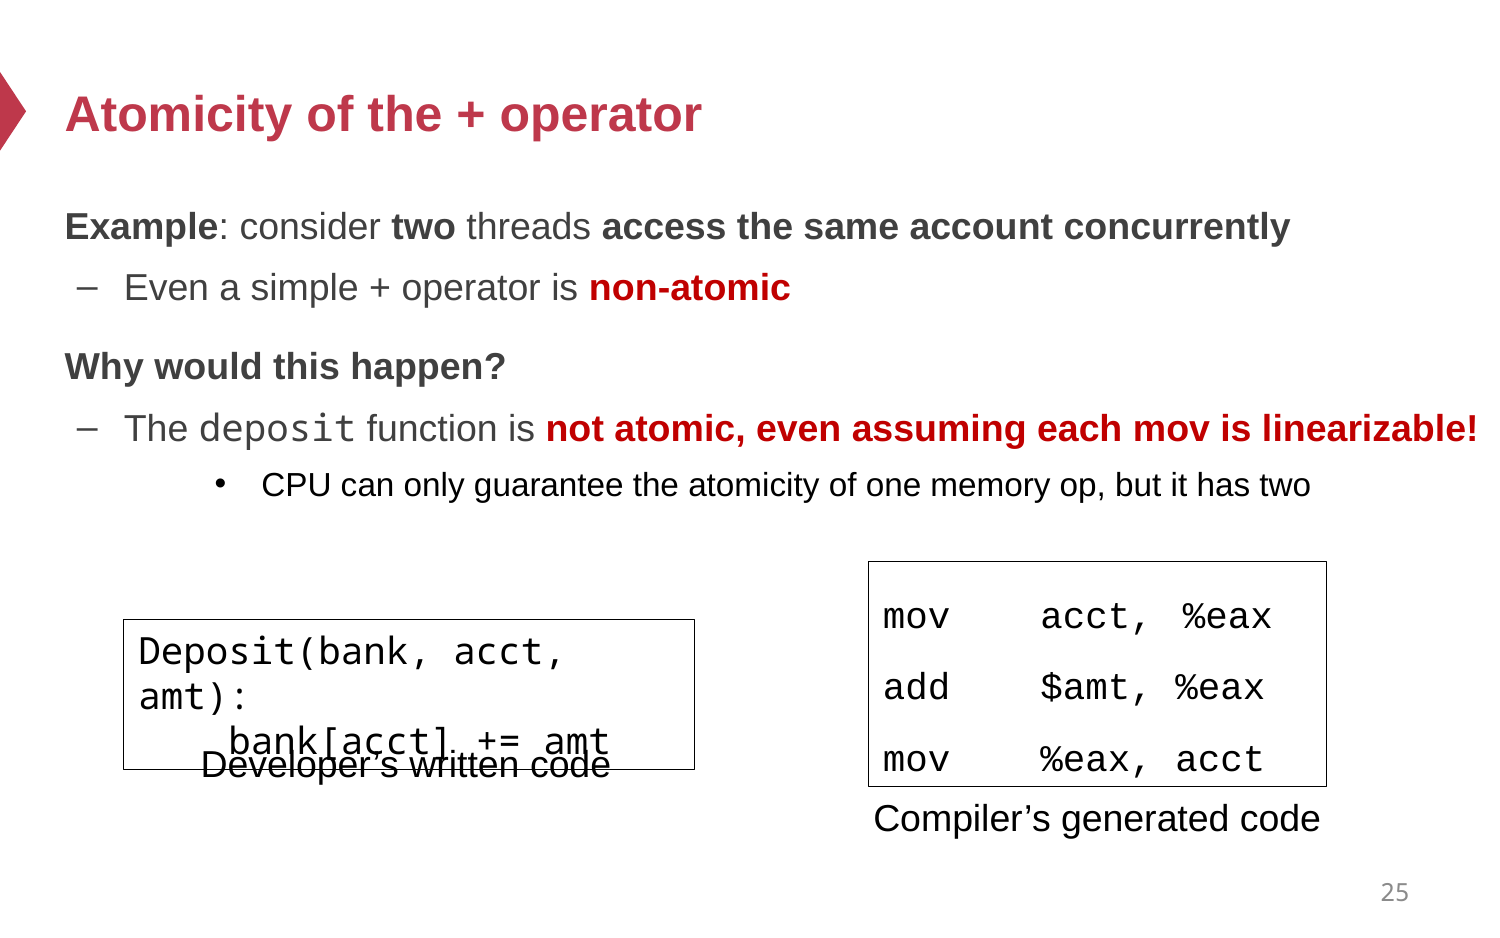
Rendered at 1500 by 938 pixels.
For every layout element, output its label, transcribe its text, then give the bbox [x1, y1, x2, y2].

text_box Developer’s written code [185, 732, 627, 793]
text_box Deposit(bank, acct, amt): bank[acct] += amt [123, 619, 695, 770]
list Example: consider two threads access the same account concurrently Even a simple + operator is non-atomic Why would this happen? The deposit function is not atomic, even assuming each mov is linearizable! CPU can only guarantee the atomicity of one memory op, but it has two [49, 185, 1500, 804]
text_box Compiler’s generated code [858, 786, 1337, 846]
text_box mov acct, %eax add $amt, %eax mov %eax, acct [868, 561, 1327, 786]
slide_number 25 [1074, 868, 1425, 919]
title Atomicity of the + operator [49, 37, 1400, 185]
